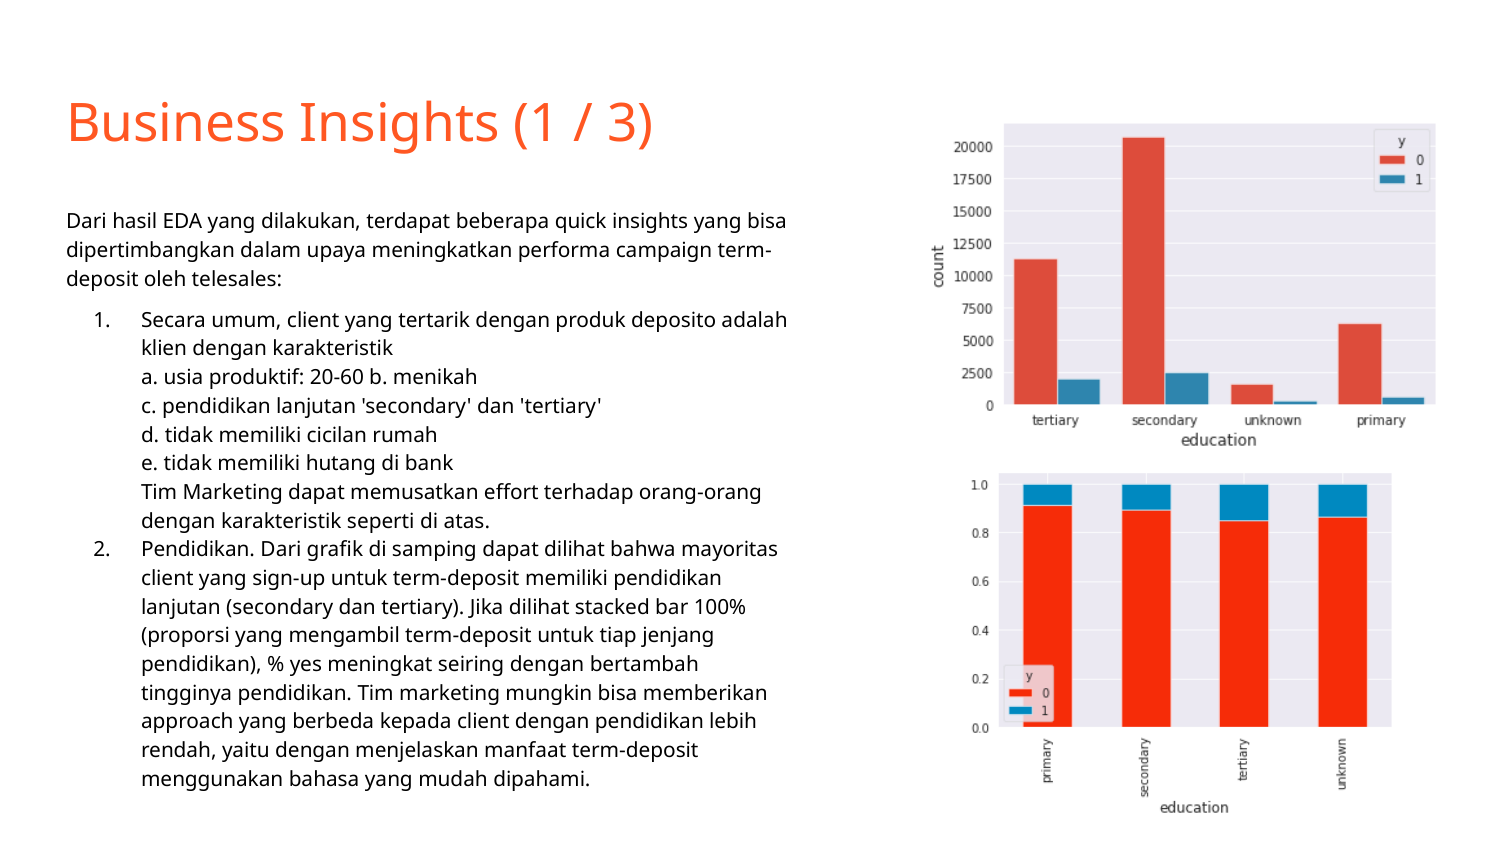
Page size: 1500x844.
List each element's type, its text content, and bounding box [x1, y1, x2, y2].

list Dari hasil EDA yang dilakukan, terdapat beberapa quick insights yang bisa dipertimbangkan dalam upaya meningkatkan performa campaign term-deposit oleh telesales: Secara umum, client yang tertarik dengan produk deposito adalah klien dengan karakteristik a. usia produktif: 20-60 b. menikah c. pendidikan lanjutan 'secondary' dan 'tertiary' d. tidak memiliki cicilan rumah e. tidak memiliki hutang di bank Tim Marketing dapat memusatkan effort terhadap orang-orang dengan karakteristik seperti di atas. Pendidikan. Dari grafik di samping dapat dilihat bahwa mayoritas client yang sign-up untuk term-deposit memiliki pendidikan lanjutan (secondary dan tertiary). Jika dilihat stacked bar 100% (proporsi yang mengambil term-deposit untuk tiap jenjang pendidikan), % yes meningkat seiring dengan bertambah tingginya pendidikan. Tim marketing mungkin bisa memberikan approach yang berbeda kepada client dengan pendidikan lebih rendah, yaitu dengan menjelaskan manfaat term-deposit menggunakan bahasa yang mudah dipahami. [51, 189, 805, 750]
picture [923, 116, 1437, 452]
picture [966, 465, 1394, 822]
title Business Insights (1 / 3) [51, 72, 1449, 167]
